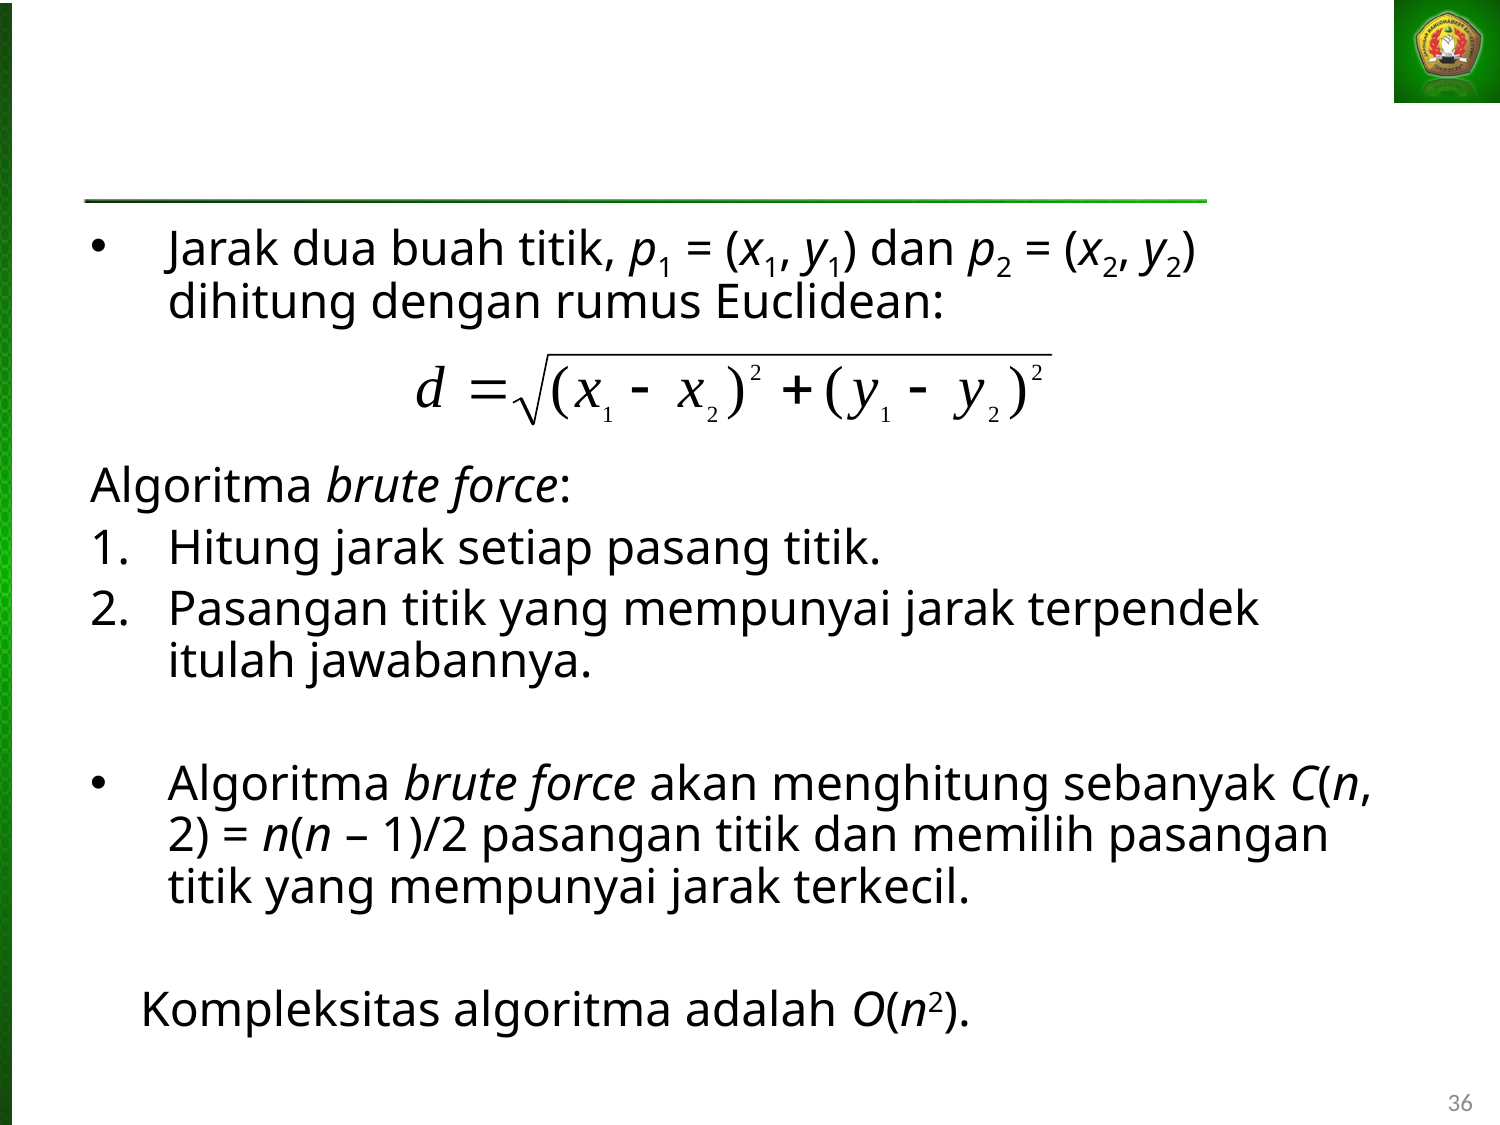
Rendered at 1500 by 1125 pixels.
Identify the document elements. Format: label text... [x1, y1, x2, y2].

picture [1394, 0, 1500, 103]
picture [82, 199, 1207, 203]
slide_number 36 [1148, 1078, 1489, 1125]
list Jarak dua buah titik, p1 = (x1, y1) dan p2 = (x2, y2) dihitung dengan rumus Euclidean: Algoritma brute force: Hitung jarak setiap pasang titik. Pasangan titik yang mempunyai jarak terpendek itulah jawabannya. Algoritma brute force akan menghitung sebanyak C(n, 2) = n(n – 1)/2 pasangan titik dan memilih pasangan titik yang mempunyai jarak terkecil. Kompleksitas algoritma adalah O(n2). [75, 210, 1424, 1047]
picture [0, 3, 12, 1125]
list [409, 344, 1061, 434]
